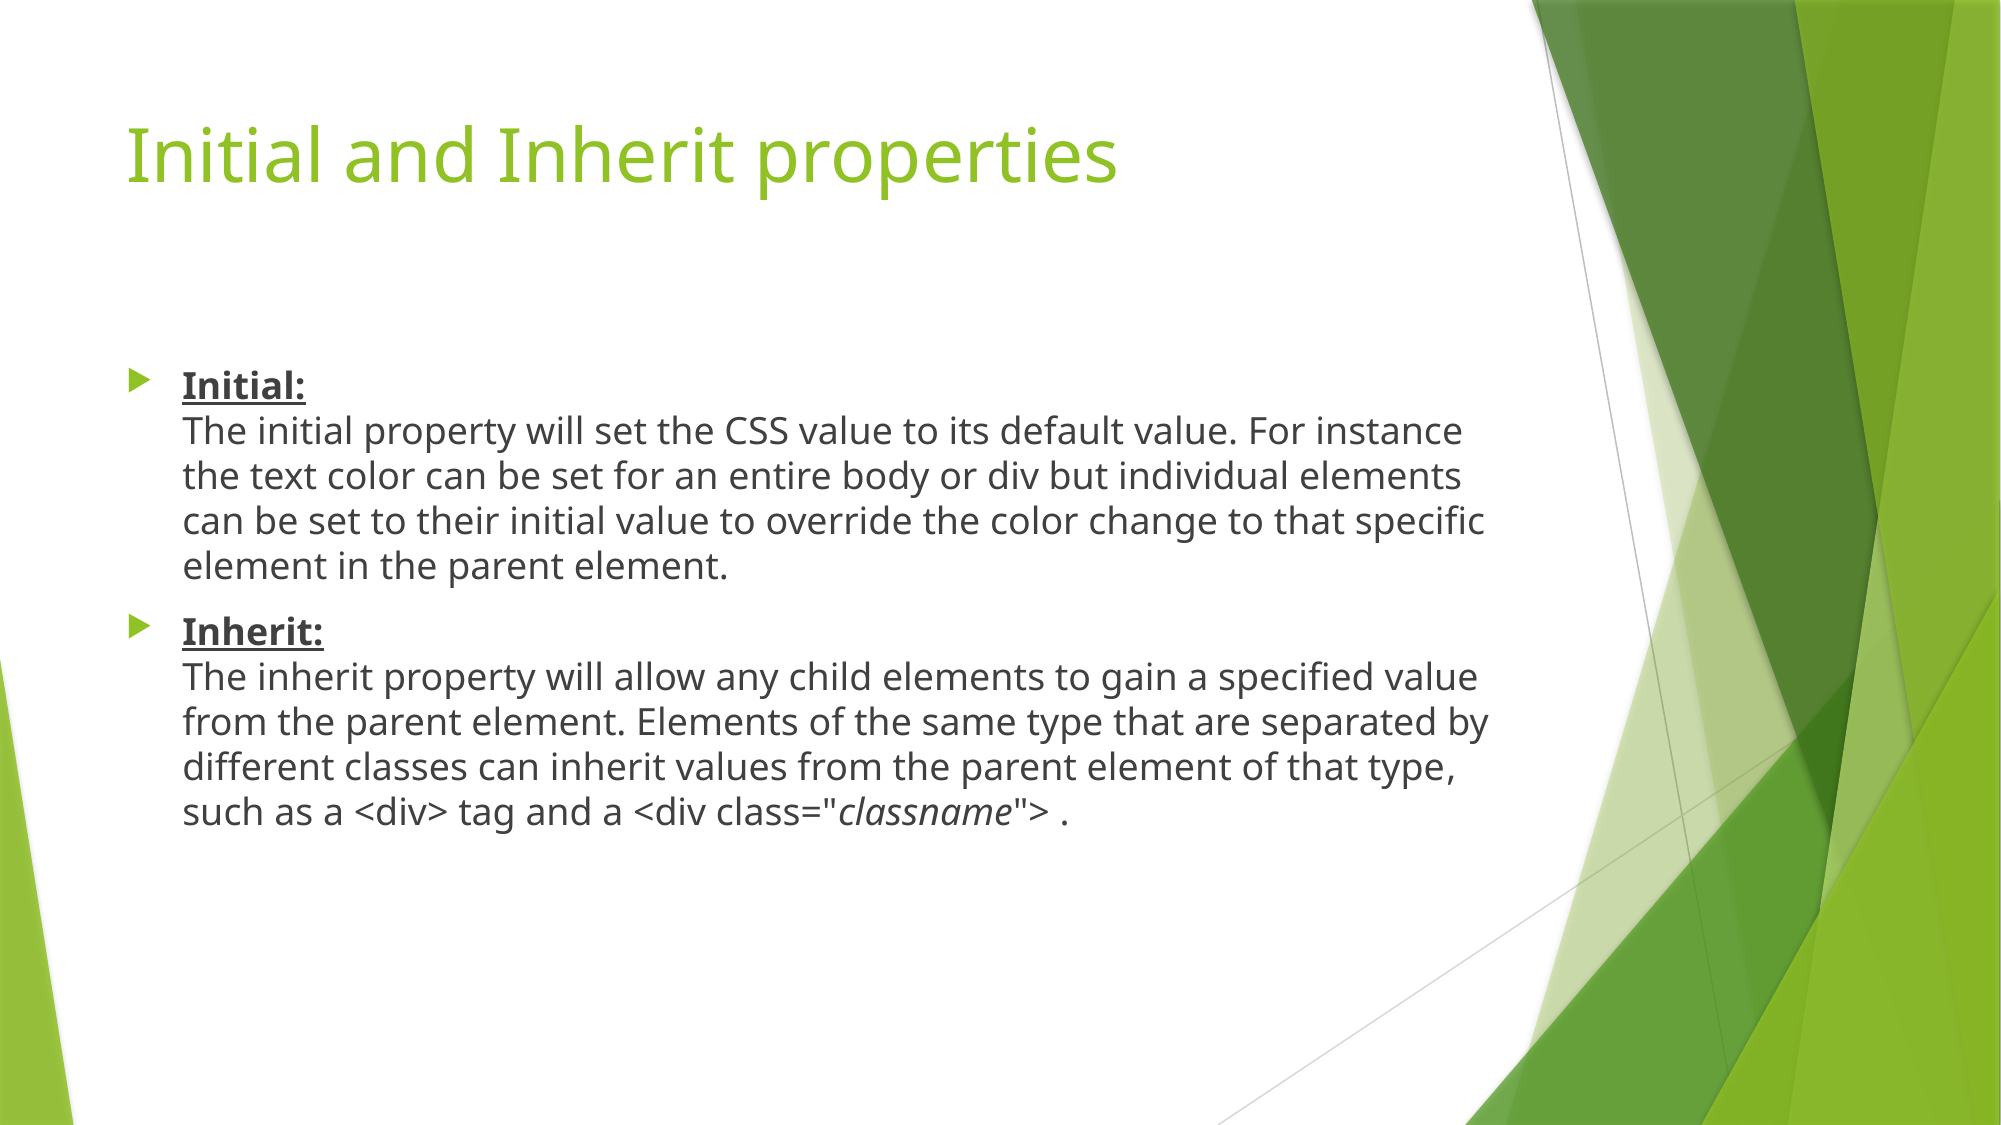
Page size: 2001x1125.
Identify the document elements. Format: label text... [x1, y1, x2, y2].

list Initial: The initial property will set the CSS value to its default value. For instance the text color can be set for an entire body or div but individual elements can be set to their initial value to override the color change to that specific element in the parent element. Inherit: The inherit property will allow any child elements to gain a specified value from the parent element. Elements of the same type that are separated by different classes can inherit values from the parent element of that type, such as a <div> tag and a <div class="classname"> . [111, 354, 1522, 992]
title Initial and Inherit properties [111, 99, 1522, 317]
